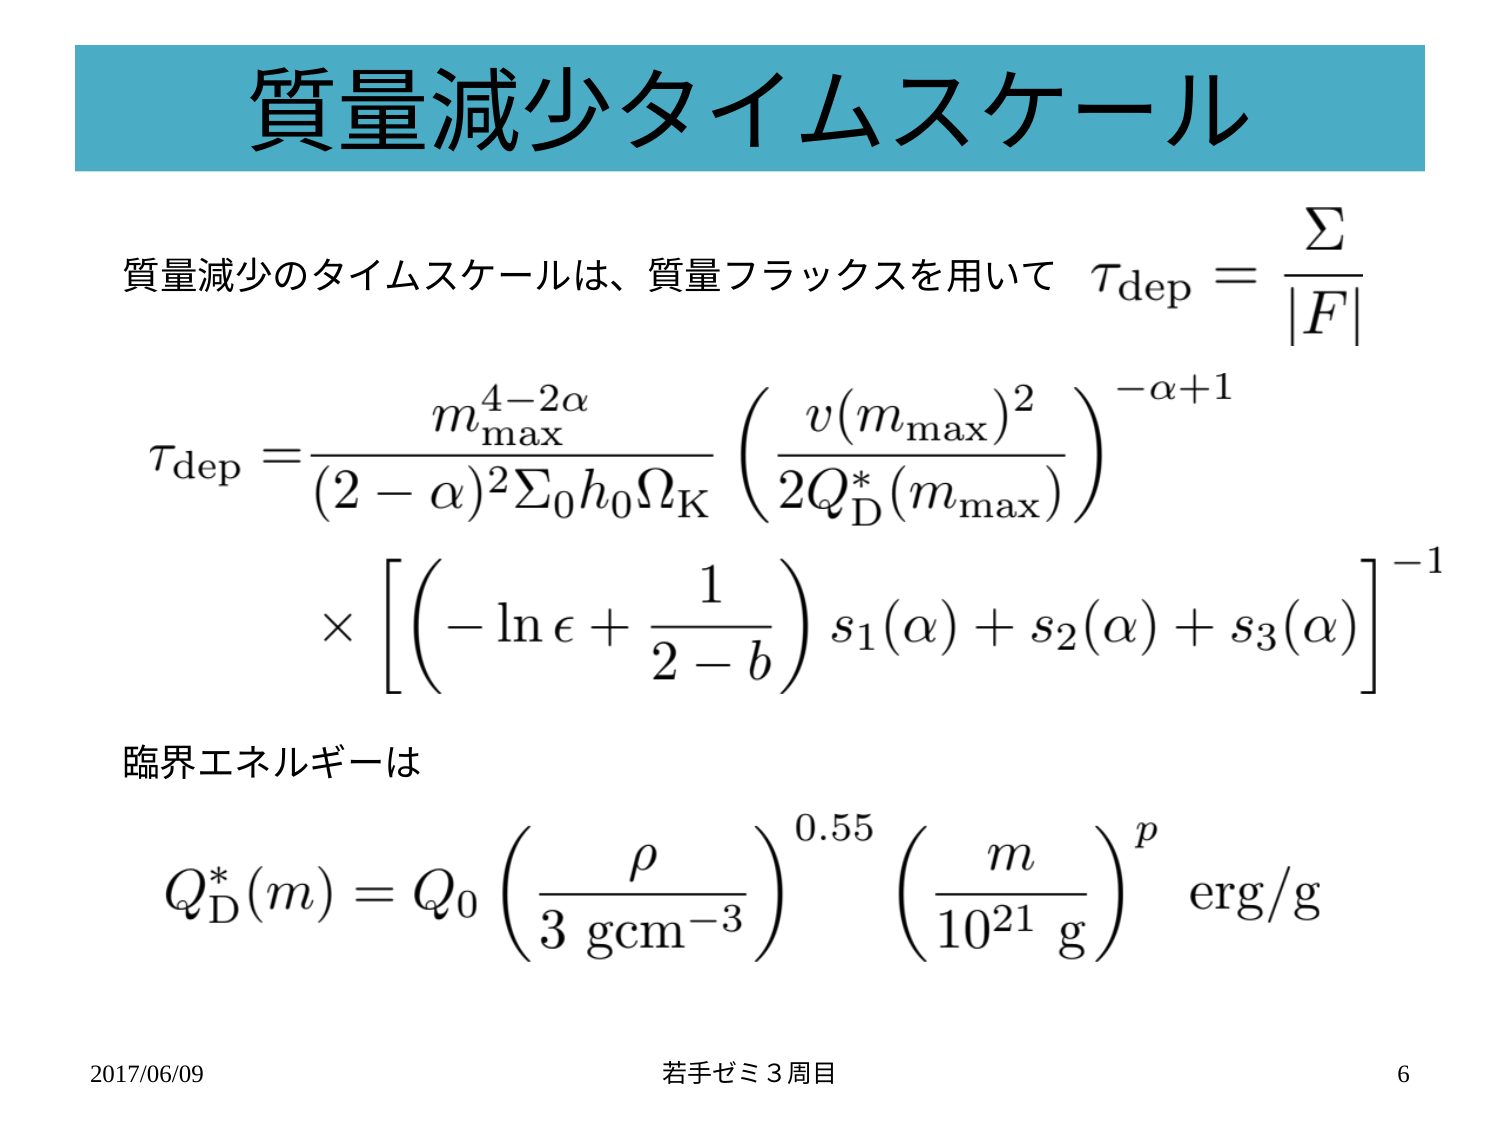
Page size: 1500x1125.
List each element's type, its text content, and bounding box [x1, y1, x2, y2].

slide_number 6 [1074, 1042, 1425, 1103]
text_box 質量減少のタイムスケールは、質量フラックスを用いて [108, 244, 1073, 305]
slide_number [75, 1042, 425, 1103]
picture [1090, 206, 1364, 347]
footer 若手ゼミ３周目 [512, 1042, 988, 1103]
picture [164, 812, 1320, 962]
text_box 臨界エネルギーは [107, 732, 438, 792]
title 質量減少タイムスケール [75, 45, 1425, 172]
picture [149, 373, 1442, 694]
